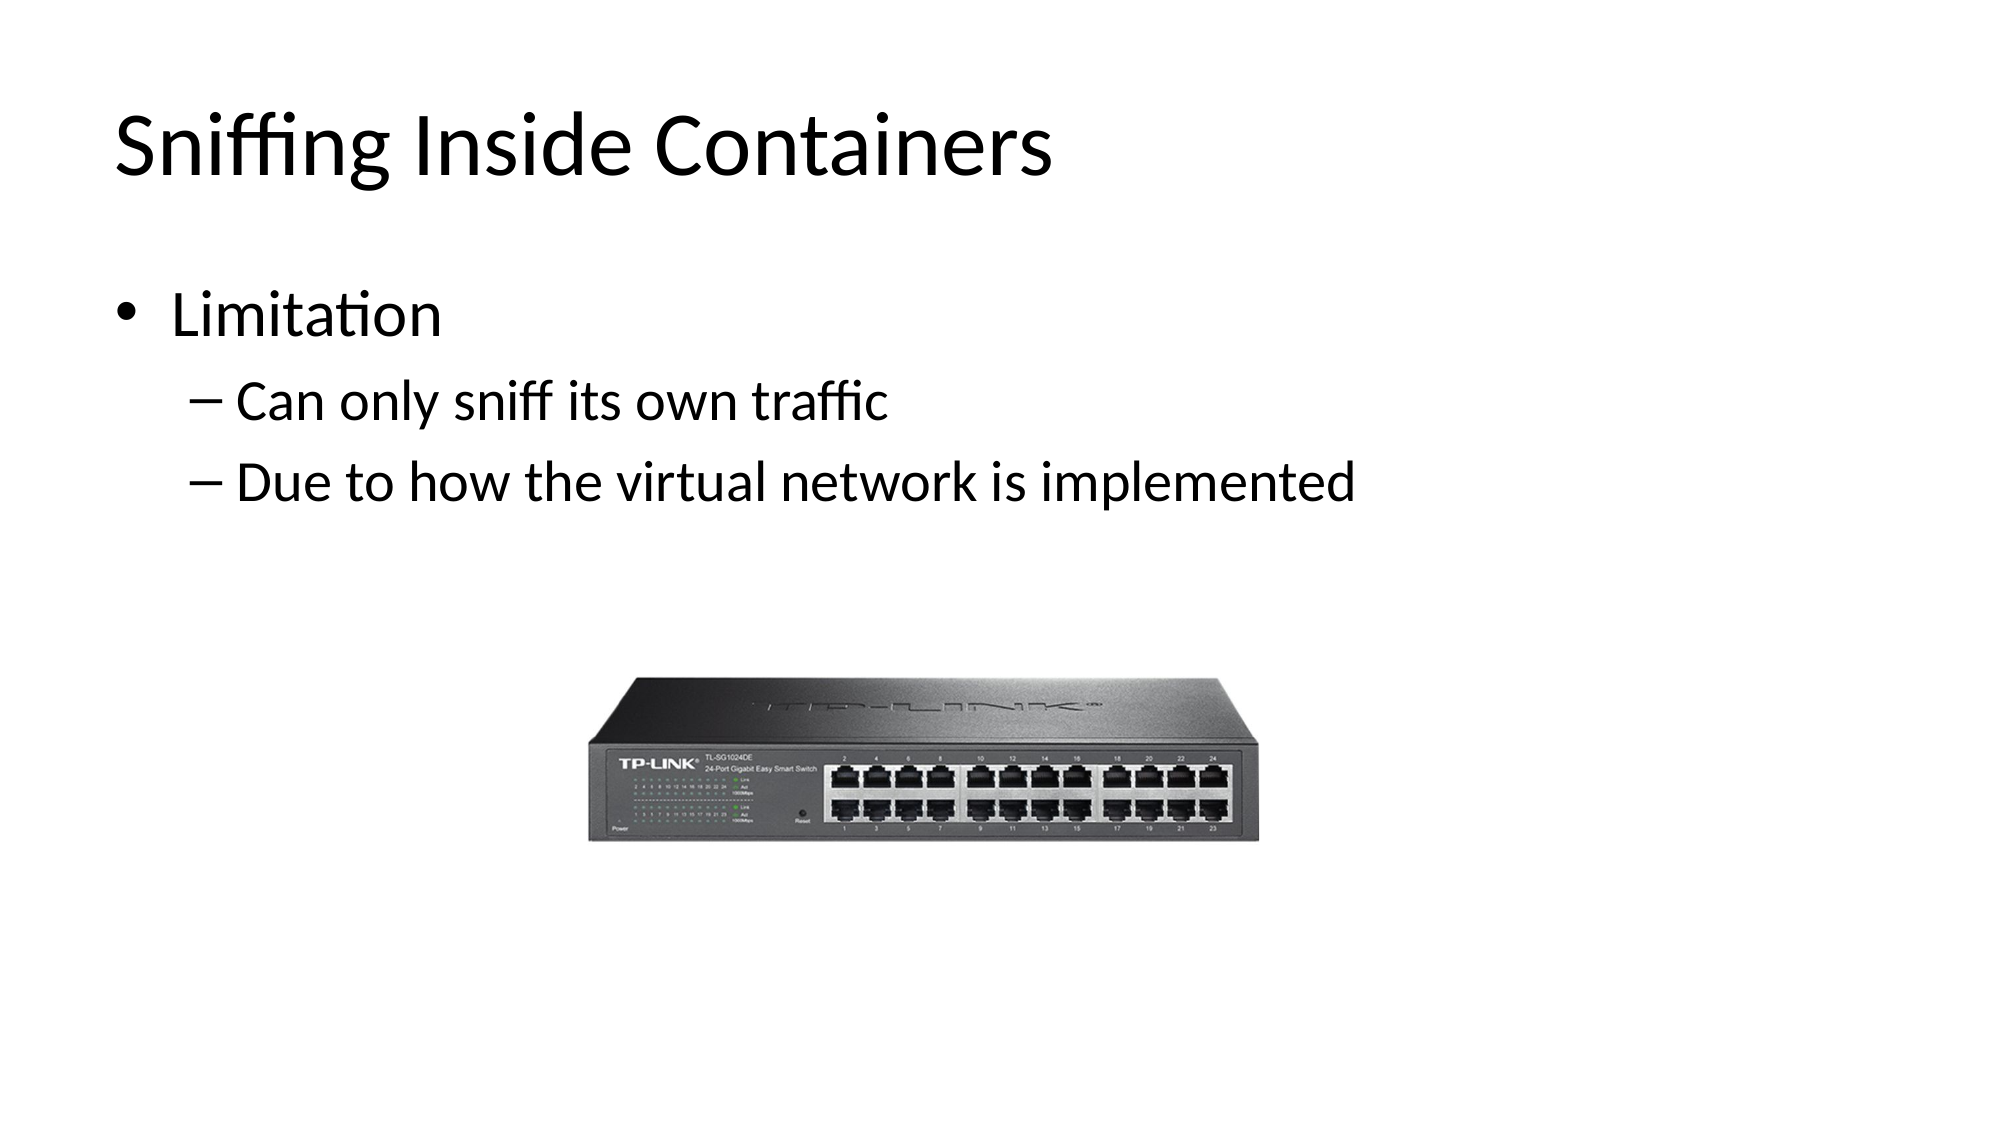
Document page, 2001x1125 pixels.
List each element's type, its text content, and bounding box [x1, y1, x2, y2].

list Limitation Can only sniff its own traffic Due to how the virtual network is implemented [99, 262, 1900, 1005]
picture [587, 662, 1260, 863]
title Sniffing Inside Containers [99, 45, 1900, 233]
